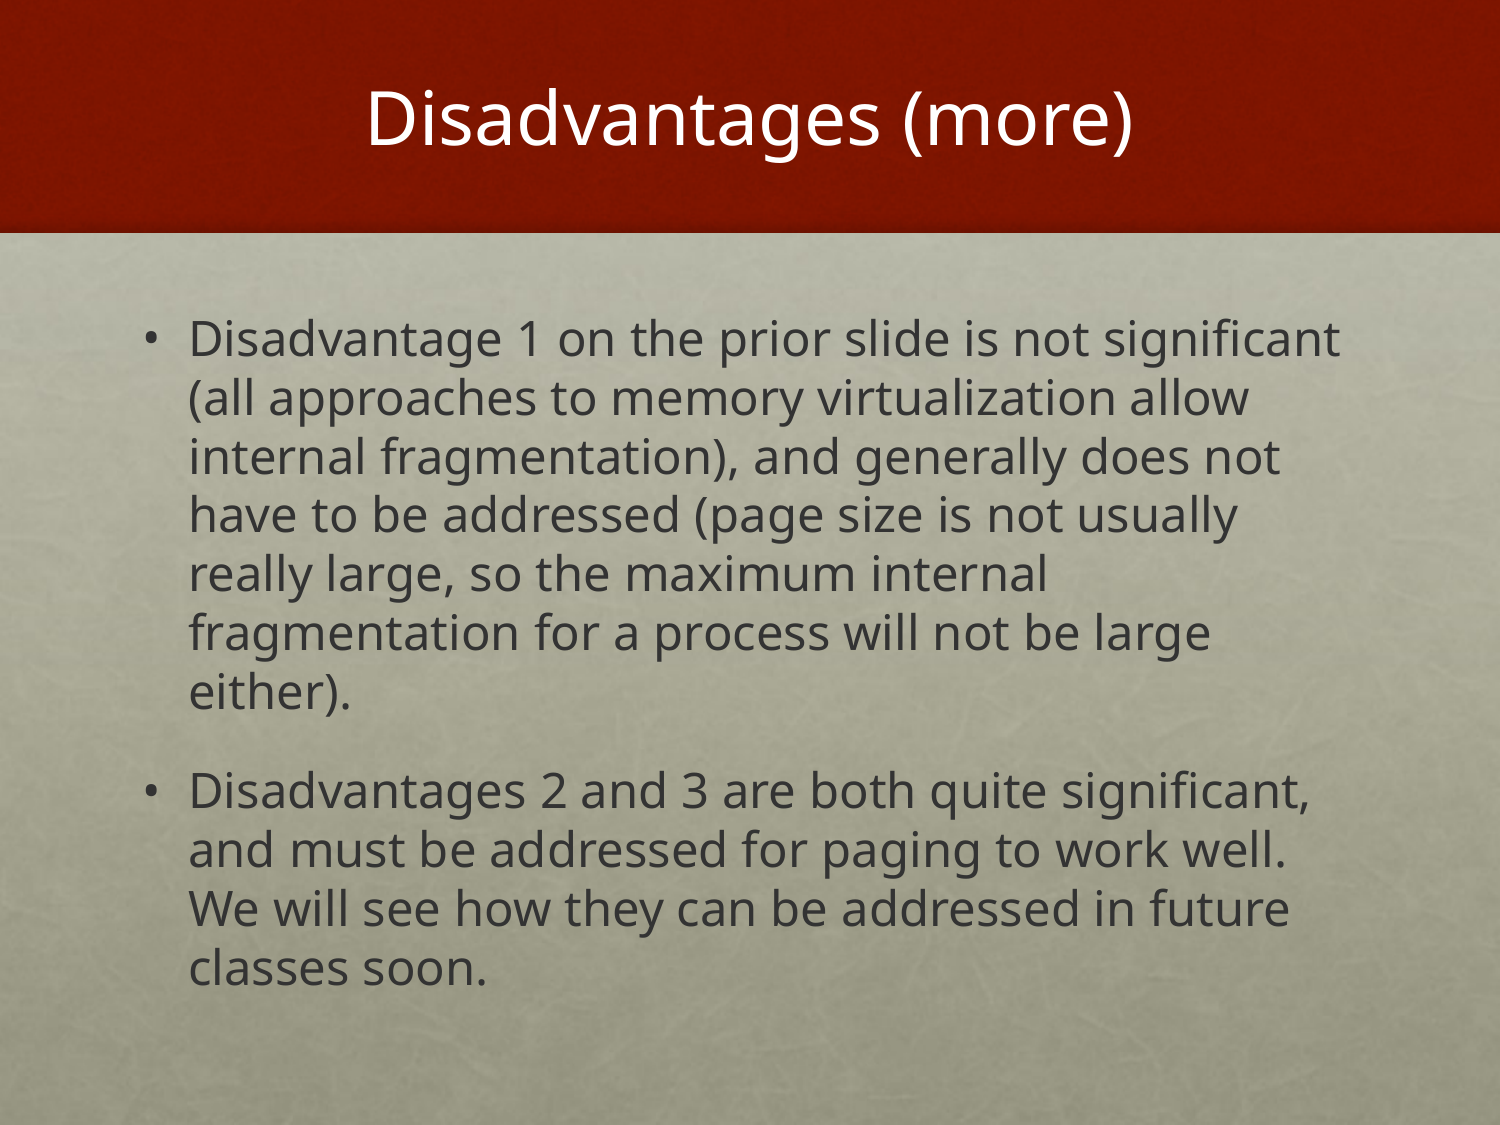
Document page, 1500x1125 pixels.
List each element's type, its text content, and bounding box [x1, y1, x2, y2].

title Disadvantages (more) [127, 10, 1372, 221]
picture [0, 214, 1500, 1125]
list Disadvantage 1 on the prior slide is not significant (all approaches to memory virtualization allow internal fragmentation), and generally does not have to be addressed (page size is not usually really large, so the maximum internal fragmentation for a process will not be large either). Disadvantages 2 and 3 are both quite significant, and must be addressed for paging to work well. We will see how they can be addressed in future classes soon. [127, 299, 1372, 1005]
